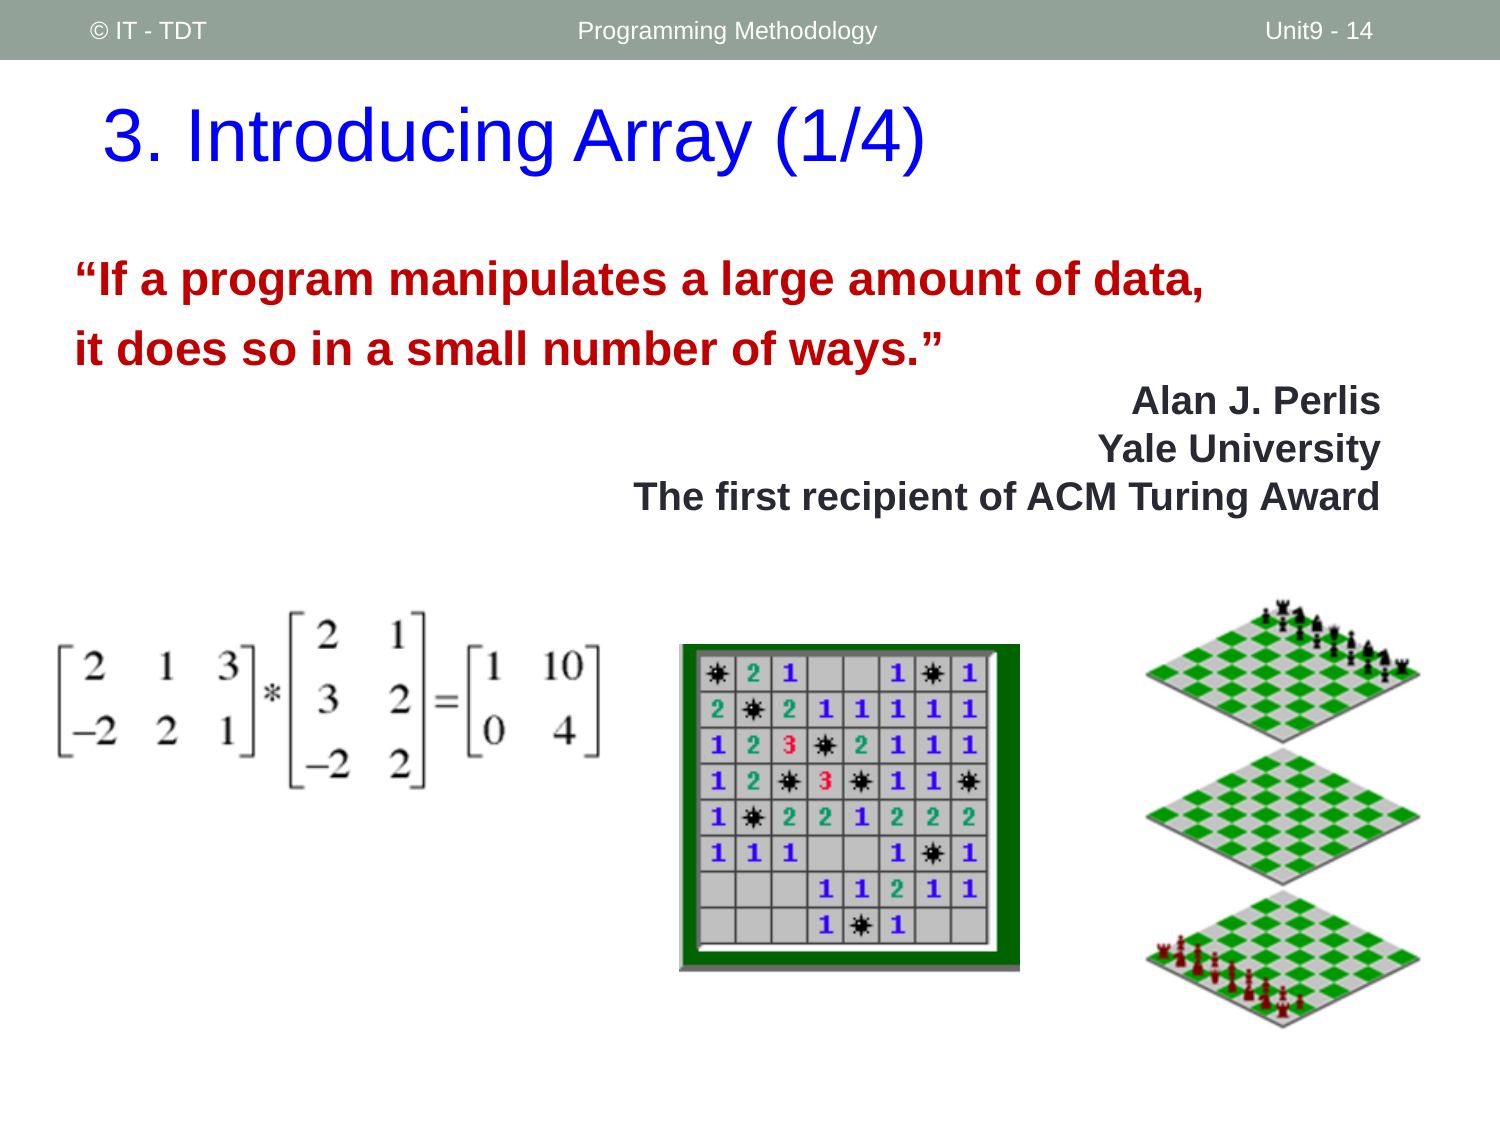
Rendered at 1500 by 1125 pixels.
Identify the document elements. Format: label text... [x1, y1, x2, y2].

slide_number © IT - TDT [75, 3, 550, 57]
picture [47, 601, 622, 801]
picture [1136, 587, 1429, 1036]
footer Programming Methodology [562, 3, 1238, 57]
text_box “If a program manipulates a large amount of data, it does so in a small number of ways.” Alan J. Perlis Yale University The first recipient of ACM Turing Award [59, 240, 1397, 527]
picture [679, 644, 1020, 979]
title 3. Introducing Array (1/4) [87, 62, 1463, 200]
slide_number Unit9 - ‹#› [1250, 3, 1425, 57]
